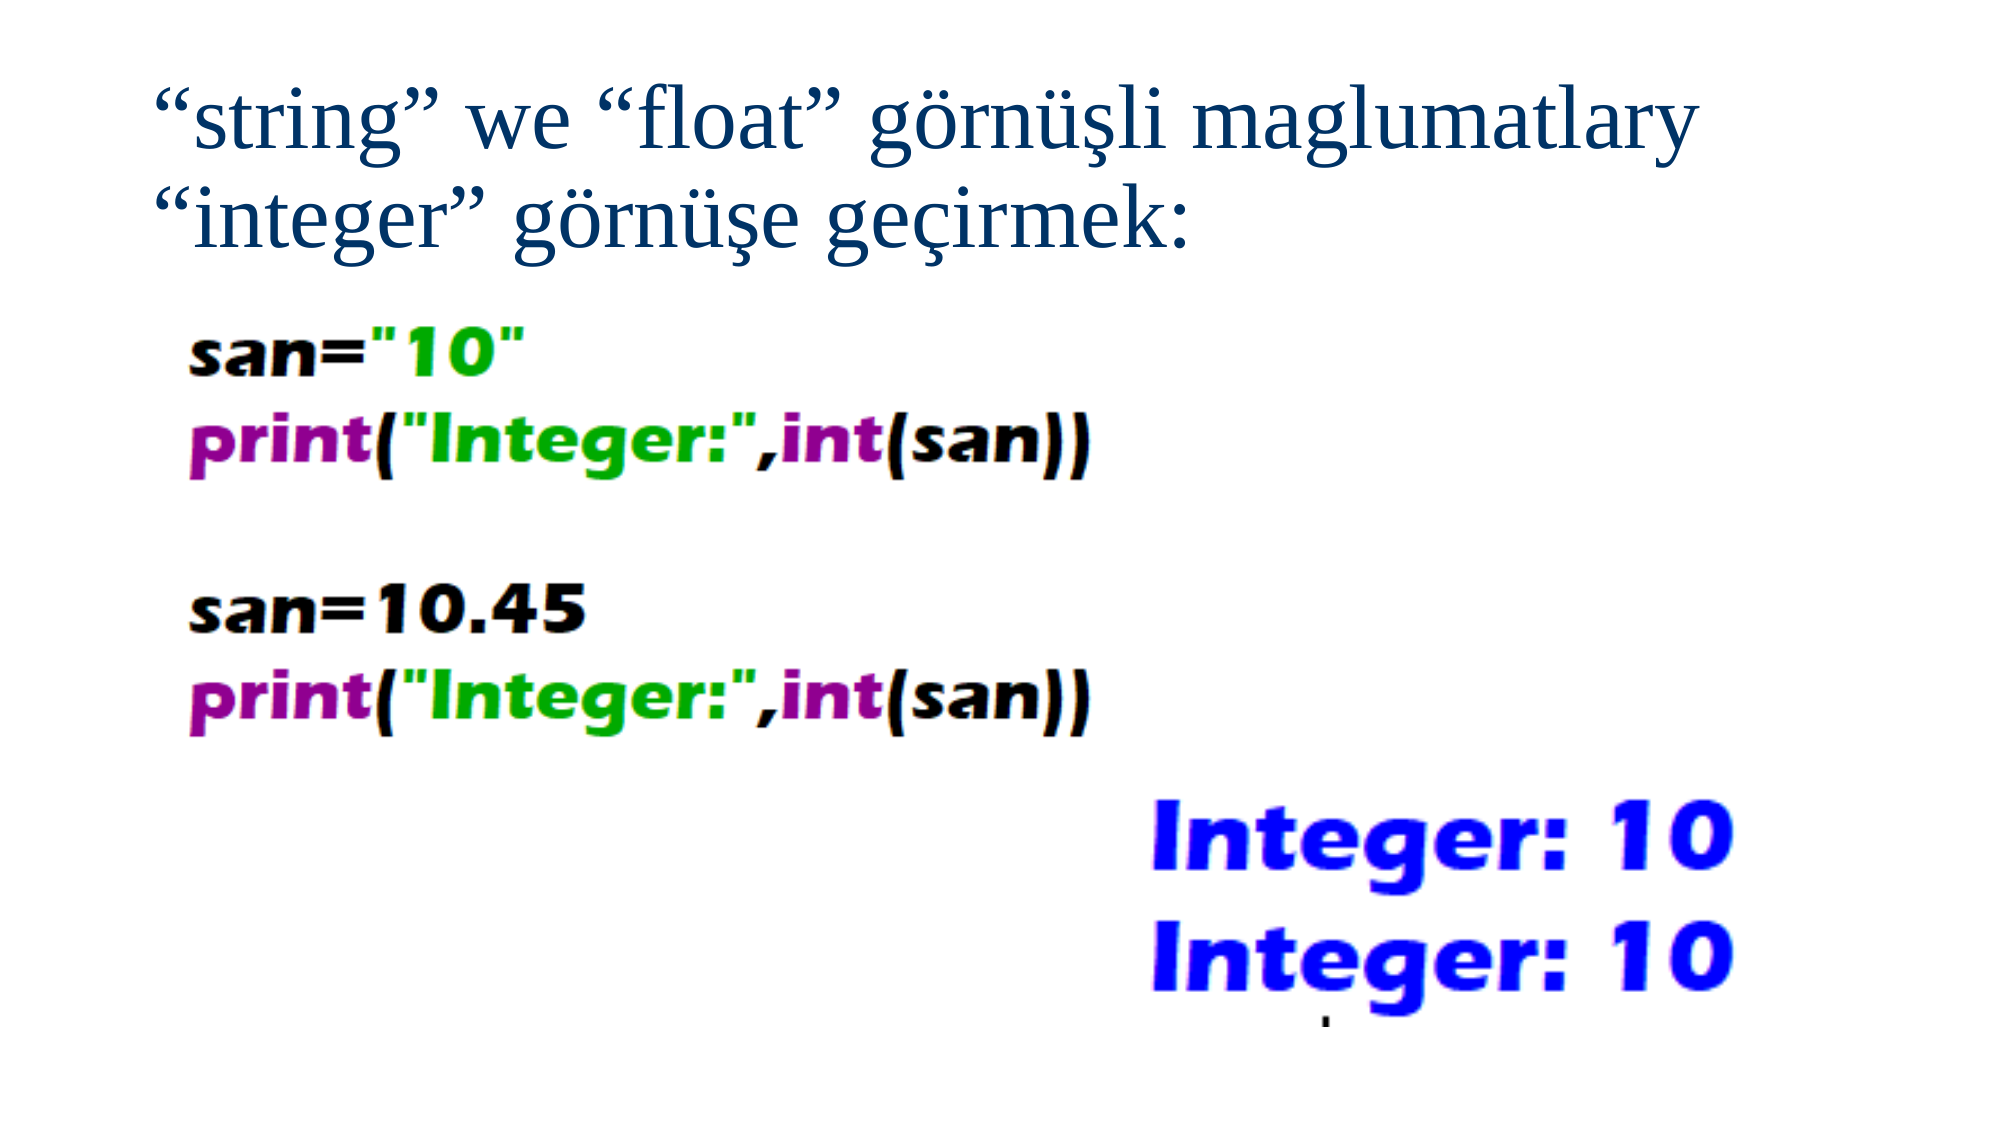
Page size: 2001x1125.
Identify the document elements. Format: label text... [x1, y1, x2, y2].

picture [1149, 785, 1794, 1027]
picture [177, 307, 1132, 745]
title “string” we “float” görnüşli maglumatlary “integer” görnüşe geçirmek: [137, 59, 1863, 278]
